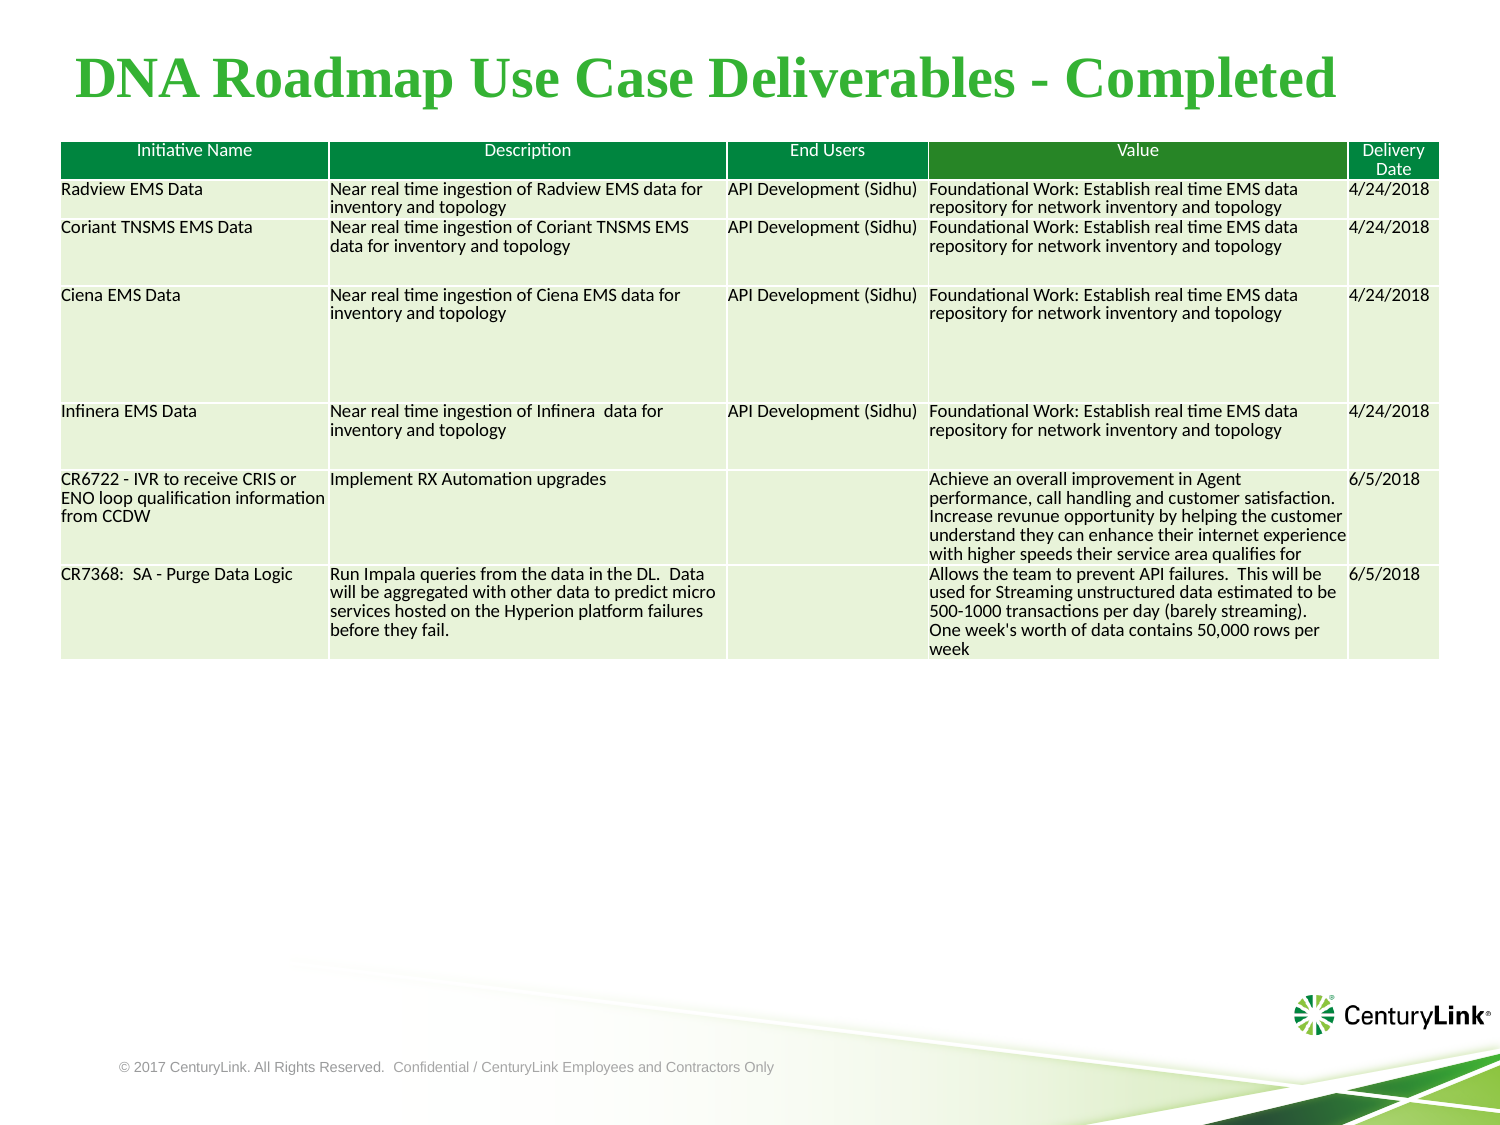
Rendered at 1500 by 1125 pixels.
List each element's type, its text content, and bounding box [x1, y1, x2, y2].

table_cell Infinera EMS Data [61, 404, 328, 469]
table_cell API Development (Sidhu) [728, 287, 928, 402]
table_header Initiative Name [61, 142, 328, 179]
table_cell 4/24/2018 [1349, 404, 1439, 469]
table_cell Ciena EMS Data [61, 287, 328, 402]
table_header Delivery Date [1349, 142, 1439, 179]
table_cell 6/5/2018 [1349, 566, 1439, 659]
table_cell CR6722 - IVR to receive CRIS or ENO loop qualification information from CCDW [61, 471, 328, 564]
table_cell Near real time ingestion of Ciena EMS data for inventory and topology [330, 287, 726, 402]
table_cell 4/24/2018 [1349, 287, 1439, 402]
table_cell Achieve an overall improvement in Agent performance, call handling and customer satisfaction. Increase revunue opportunity by helping the customer understand they can enhance their internet experience with higher speeds their service area qualifies for [929, 471, 1347, 564]
table_cell CR7368: SA - Purge Data Logic [61, 566, 328, 659]
table_cell Near real time ingestion of Radview EMS data for inventory and topology [330, 181, 726, 218]
table_cell Near real time ingestion of Coriant TNSMS EMS data for inventory and topology [330, 220, 726, 285]
table_header End Users [728, 142, 928, 179]
table_cell Implement RX Automation upgrades [330, 471, 726, 564]
table_cell Foundational Work: Establish real time EMS data repository for network inventory and topology [929, 287, 1347, 402]
table_cell Foundational Work: Establish real time EMS data repository for network inventory and topology [929, 404, 1347, 469]
table_header Description [330, 142, 726, 179]
table_cell 4/24/2018 [1349, 220, 1439, 285]
table_cell 4/24/2018 [1349, 181, 1439, 218]
table_cell Allows the team to prevent API failures. This will be used for Streaming unstructured data estimated to be 500-1000 transactions per day (barely streaming). One week's worth of data contains 50,000 rows per week [929, 566, 1347, 659]
table_cell [728, 566, 928, 659]
table_cell API Development (Sidhu) [728, 404, 928, 469]
table_cell API Development (Sidhu) [728, 181, 928, 218]
table_cell Radview EMS Data [61, 181, 328, 218]
table_cell Near real time ingestion of Infinera data for inventory and topology [330, 404, 726, 469]
table_cell Run Impala queries from the data in the DL. Data will be aggregated with other data to predict micro services hosted on the Hyperion platform failures before they fail. [330, 566, 726, 659]
table_cell [728, 471, 928, 564]
table_cell Foundational Work: Establish real time EMS data repository for network inventory and topology [929, 181, 1347, 218]
table_cell API Development (Sidhu) [728, 220, 928, 285]
table_cell Foundational Work: Establish real time EMS data repository for network inventory and topology [929, 220, 1347, 285]
table_cell Coriant TNSMS EMS Data [61, 220, 328, 285]
picture [0, 0, 1500, 1125]
table_header Value [929, 142, 1347, 179]
table_cell 6/5/2018 [1349, 471, 1439, 564]
title DNA Roadmap Use Case Deliverables - Completed [60, 39, 1440, 119]
